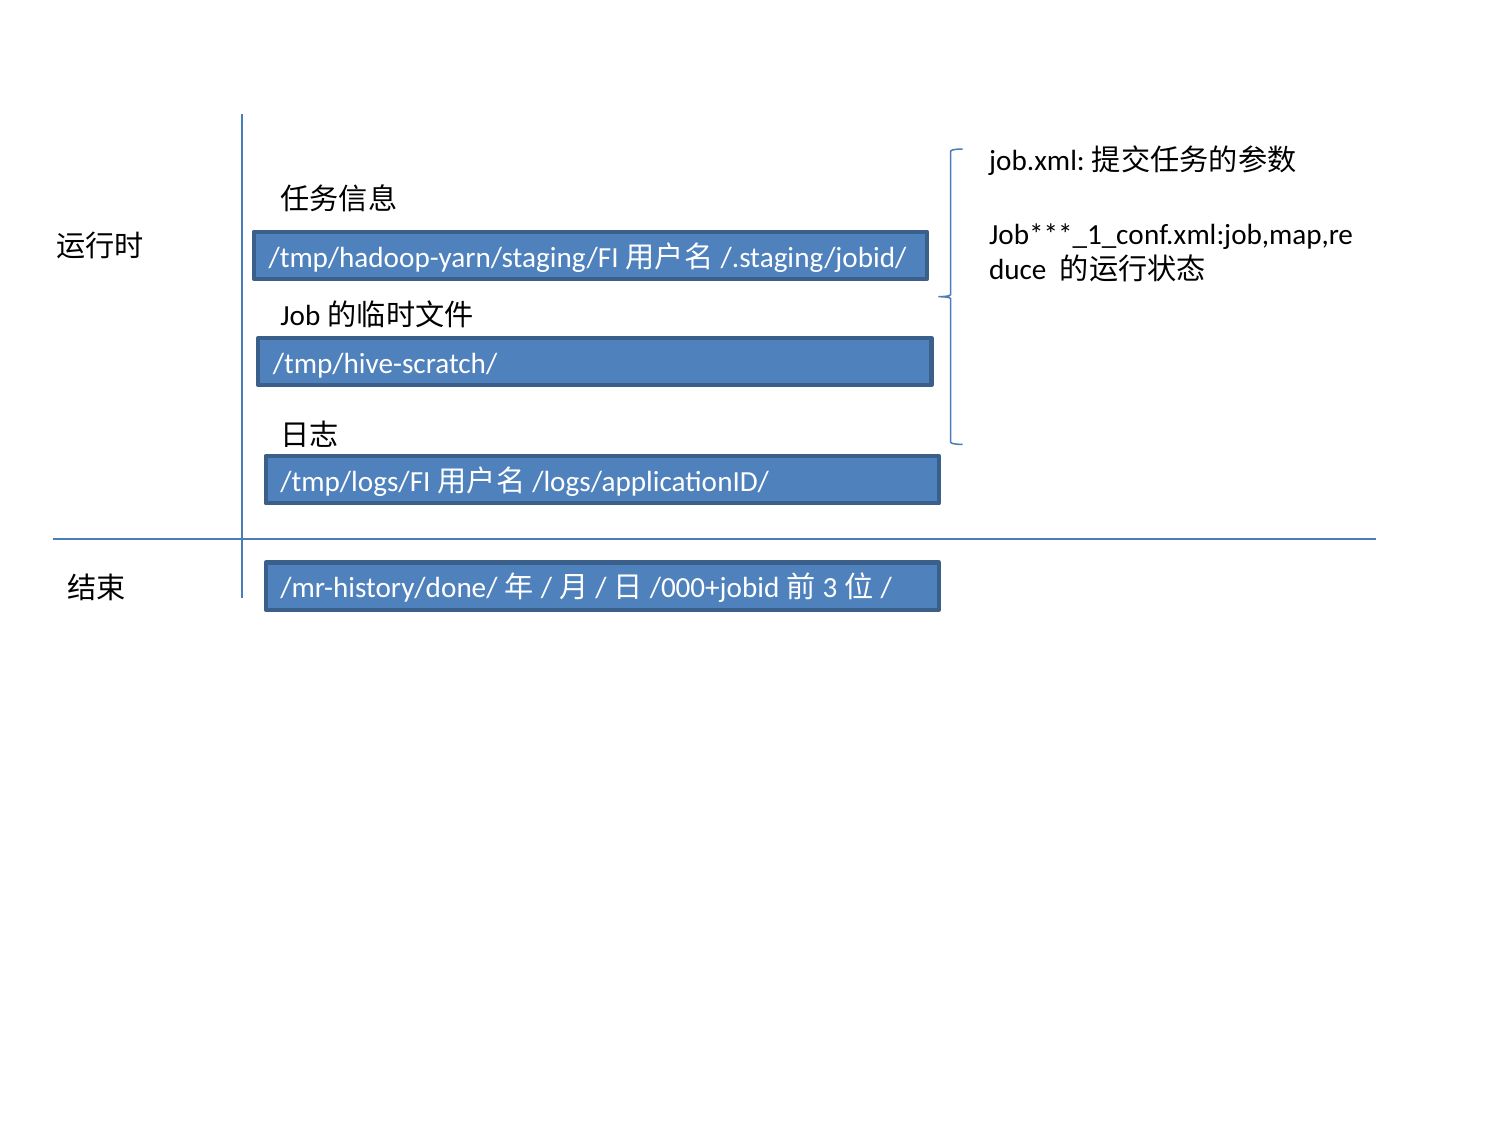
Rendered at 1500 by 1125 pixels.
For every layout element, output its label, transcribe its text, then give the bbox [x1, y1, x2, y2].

text_box job.xml:提交任务的参数 [974, 133, 1376, 184]
text_box 运行时 [41, 219, 219, 270]
text_box 任务信息 [265, 172, 561, 223]
text_box 日志 [265, 408, 561, 459]
text_box /tmp/hive-scratch/ [256, 336, 934, 387]
text_box /tmp/logs/FI用户名/logs/applicationID/ [264, 454, 941, 505]
text_box [938, 148, 963, 446]
text_box Job***_1_conf.xml:job,map,reduce 的运行状态 [974, 208, 1376, 293]
text_box Job的临时文件 [265, 289, 561, 339]
text_box 结束 [53, 562, 231, 613]
text_box /tmp/hadoop-yarn/staging/FI用户名/.staging/jobid/ [252, 230, 929, 281]
text_box /mr-history/done/年/月/日/000+jobid前3位/ [264, 560, 941, 612]
